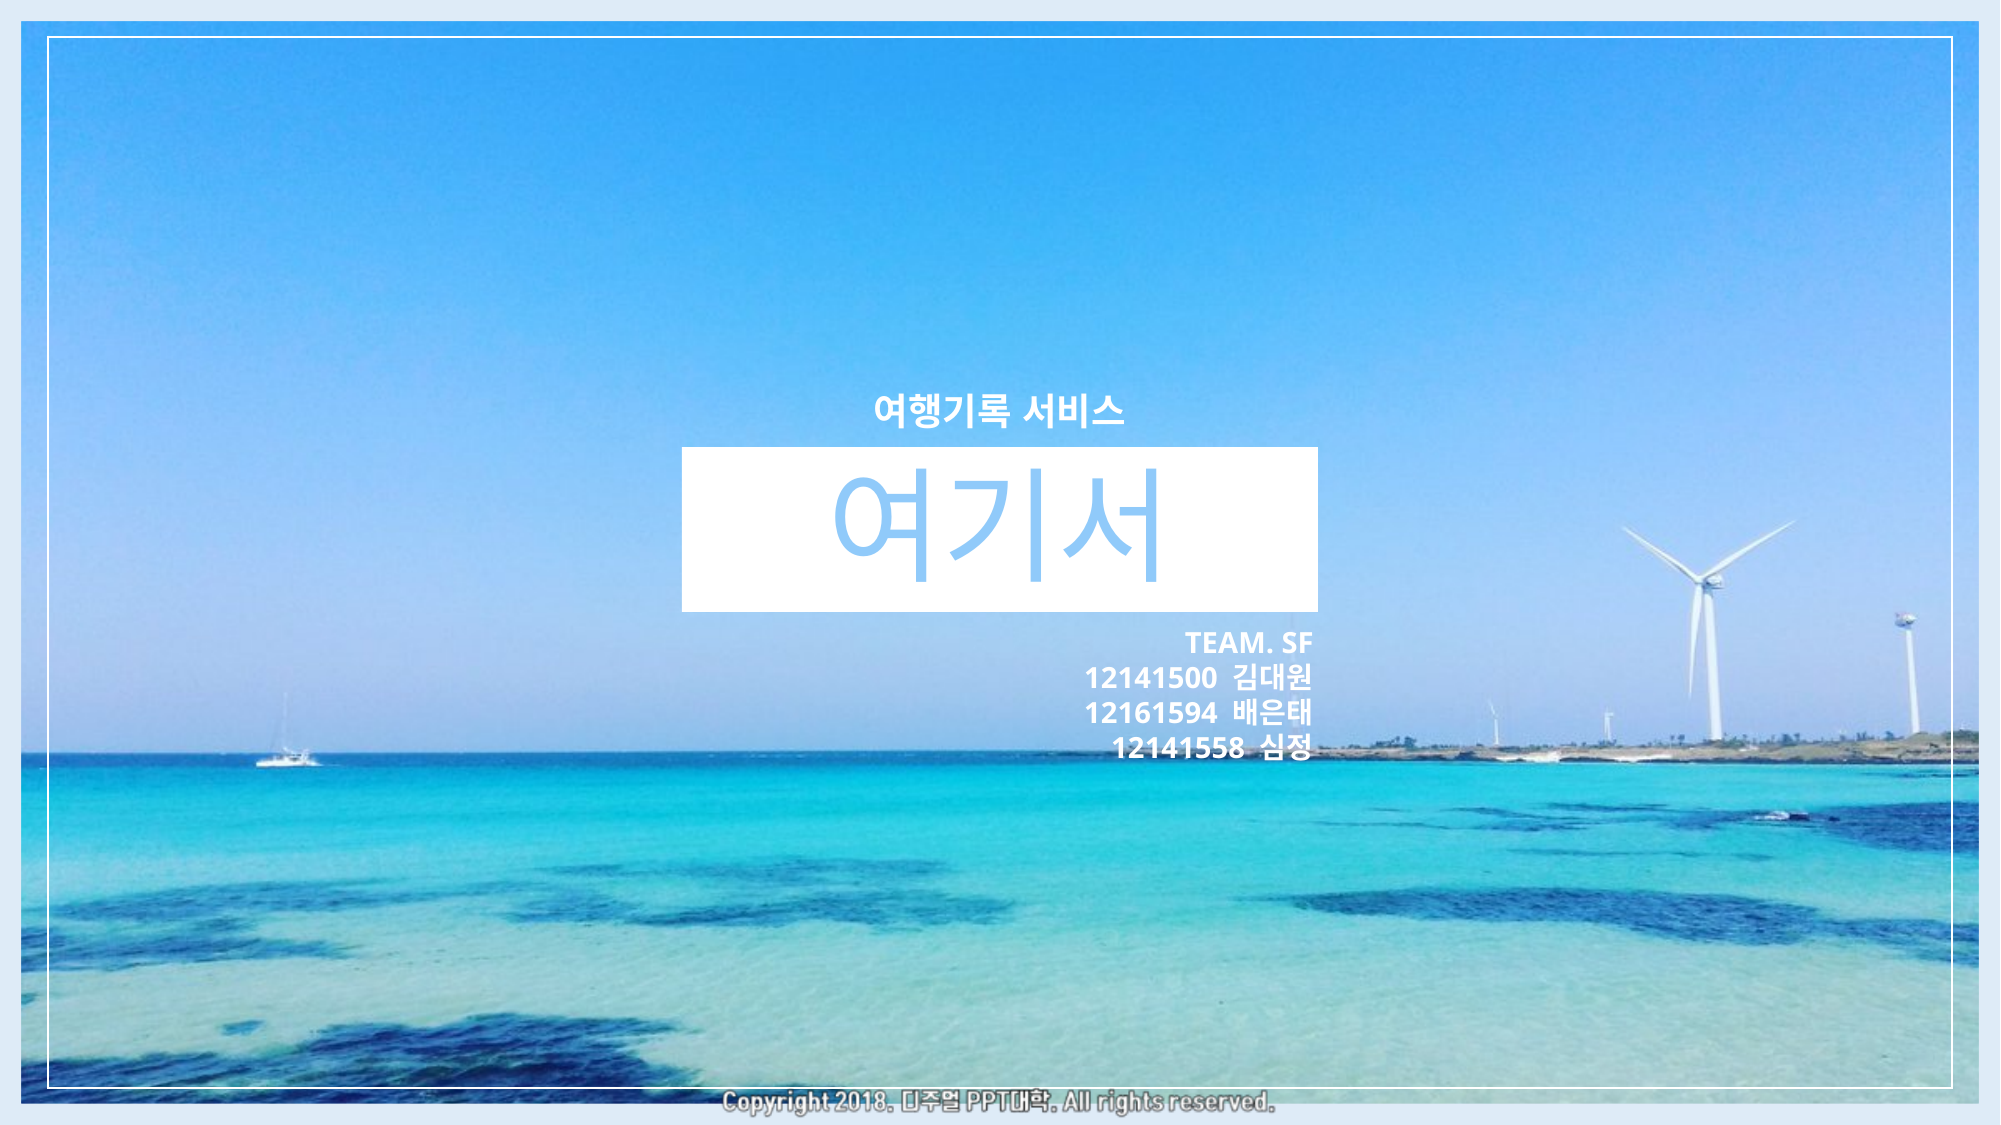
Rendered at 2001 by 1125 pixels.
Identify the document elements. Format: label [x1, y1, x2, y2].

text_box [681, 440, 1318, 612]
picture [0, 0, 2000, 1125]
